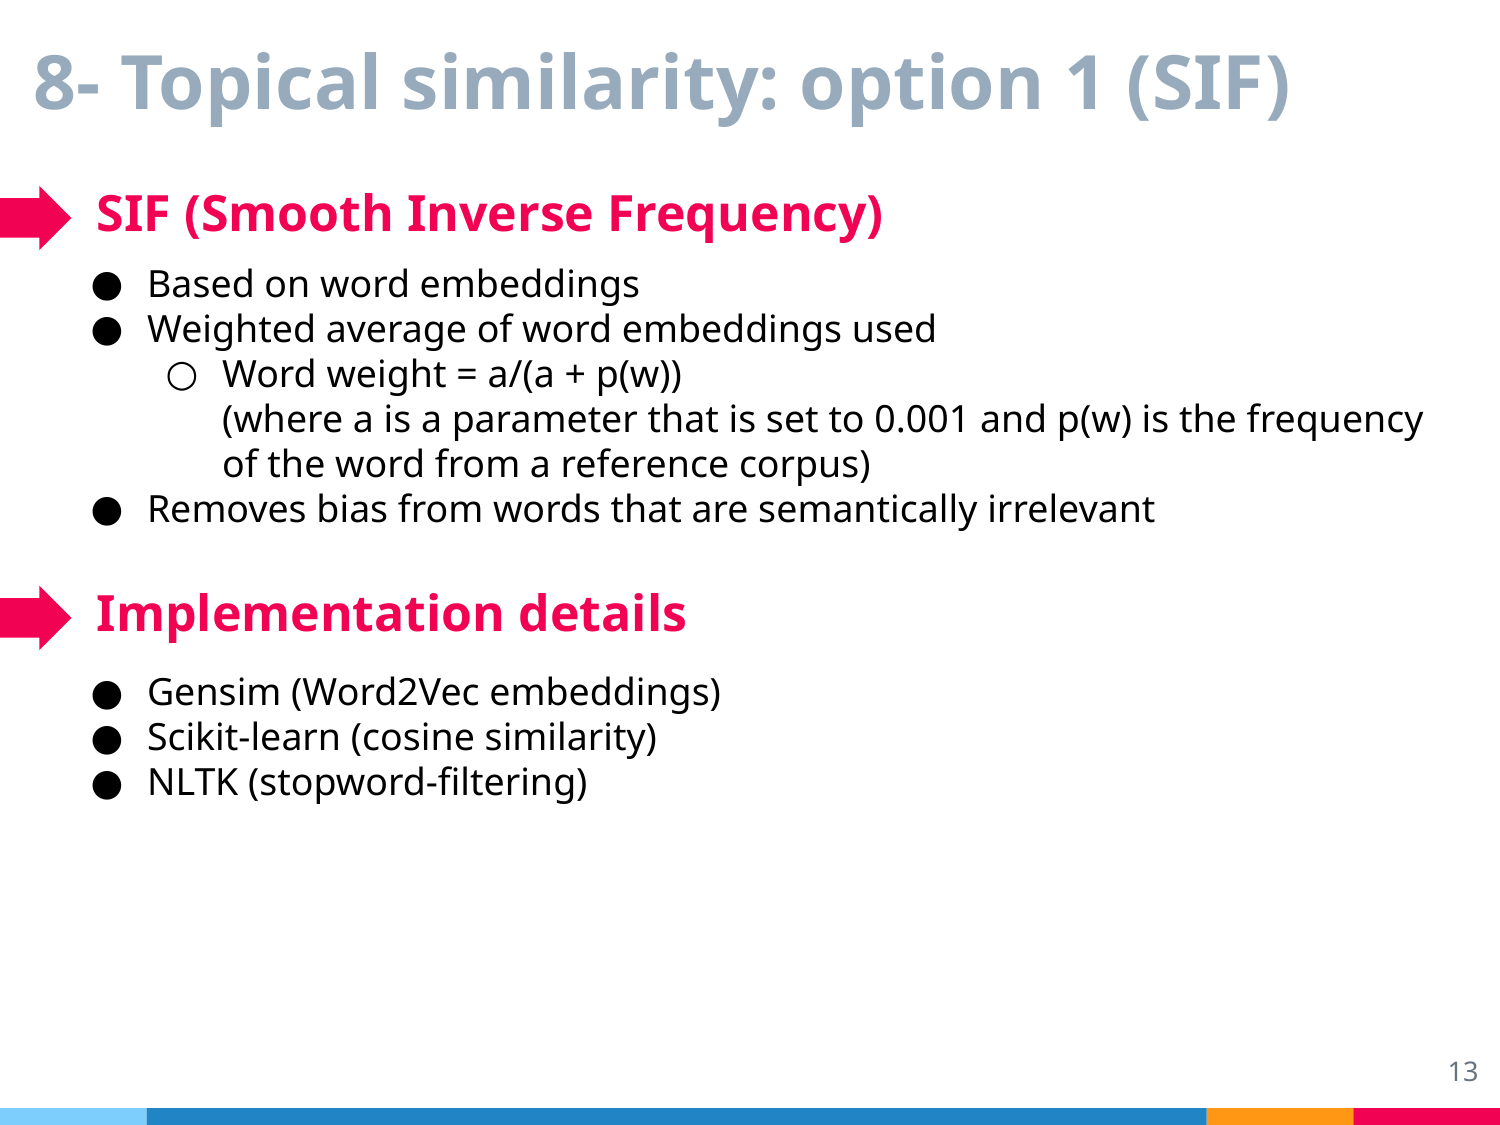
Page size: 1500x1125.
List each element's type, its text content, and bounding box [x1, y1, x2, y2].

title Implementation details [81, 551, 1418, 657]
text_box [0, 185, 72, 250]
title SIF (Smooth Inverse Frequency) [81, 151, 1418, 244]
title Based on word embeddings Weighted average of word embeddings used Word weight = a/(a + p(w)) (where a is a parameter that is set to 0.001 and p(w) is the frequency of the word from a reference corpus) Removes bias from words that are semantically irrelevant [56, 244, 1469, 580]
text_box [0, 585, 72, 650]
title Gensim (Word2Vec embeddings) Scikit-learn (cosine similarity) NLTK (stopword-filtering) [56, 653, 1393, 811]
slide_number 13 [1403, 1038, 1494, 1125]
title 8- Topical similarity: option 1 (SIF) [19, 33, 1500, 140]
